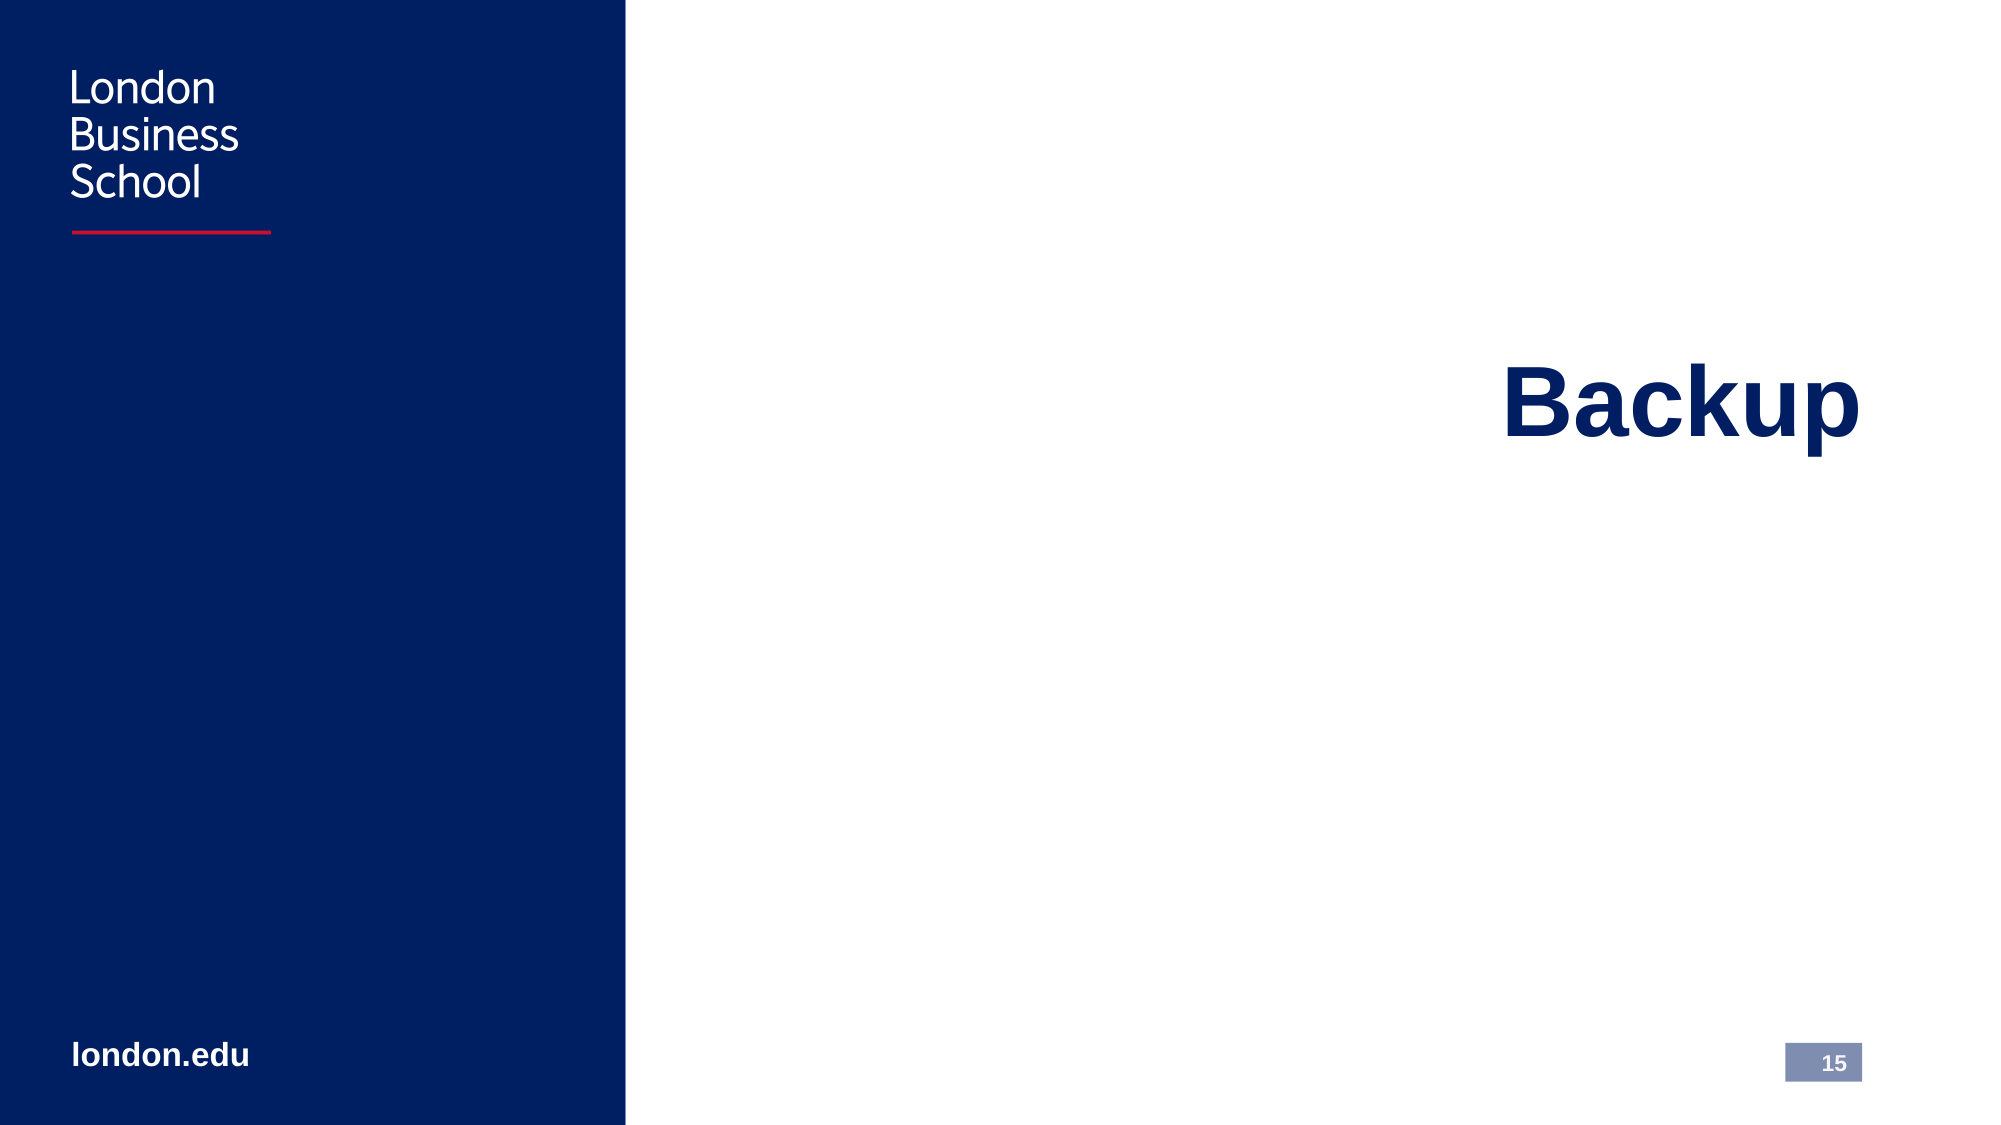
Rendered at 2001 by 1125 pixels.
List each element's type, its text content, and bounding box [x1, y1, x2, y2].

list Backup [651, 338, 1863, 665]
picture [0, 0, 2001, 1125]
